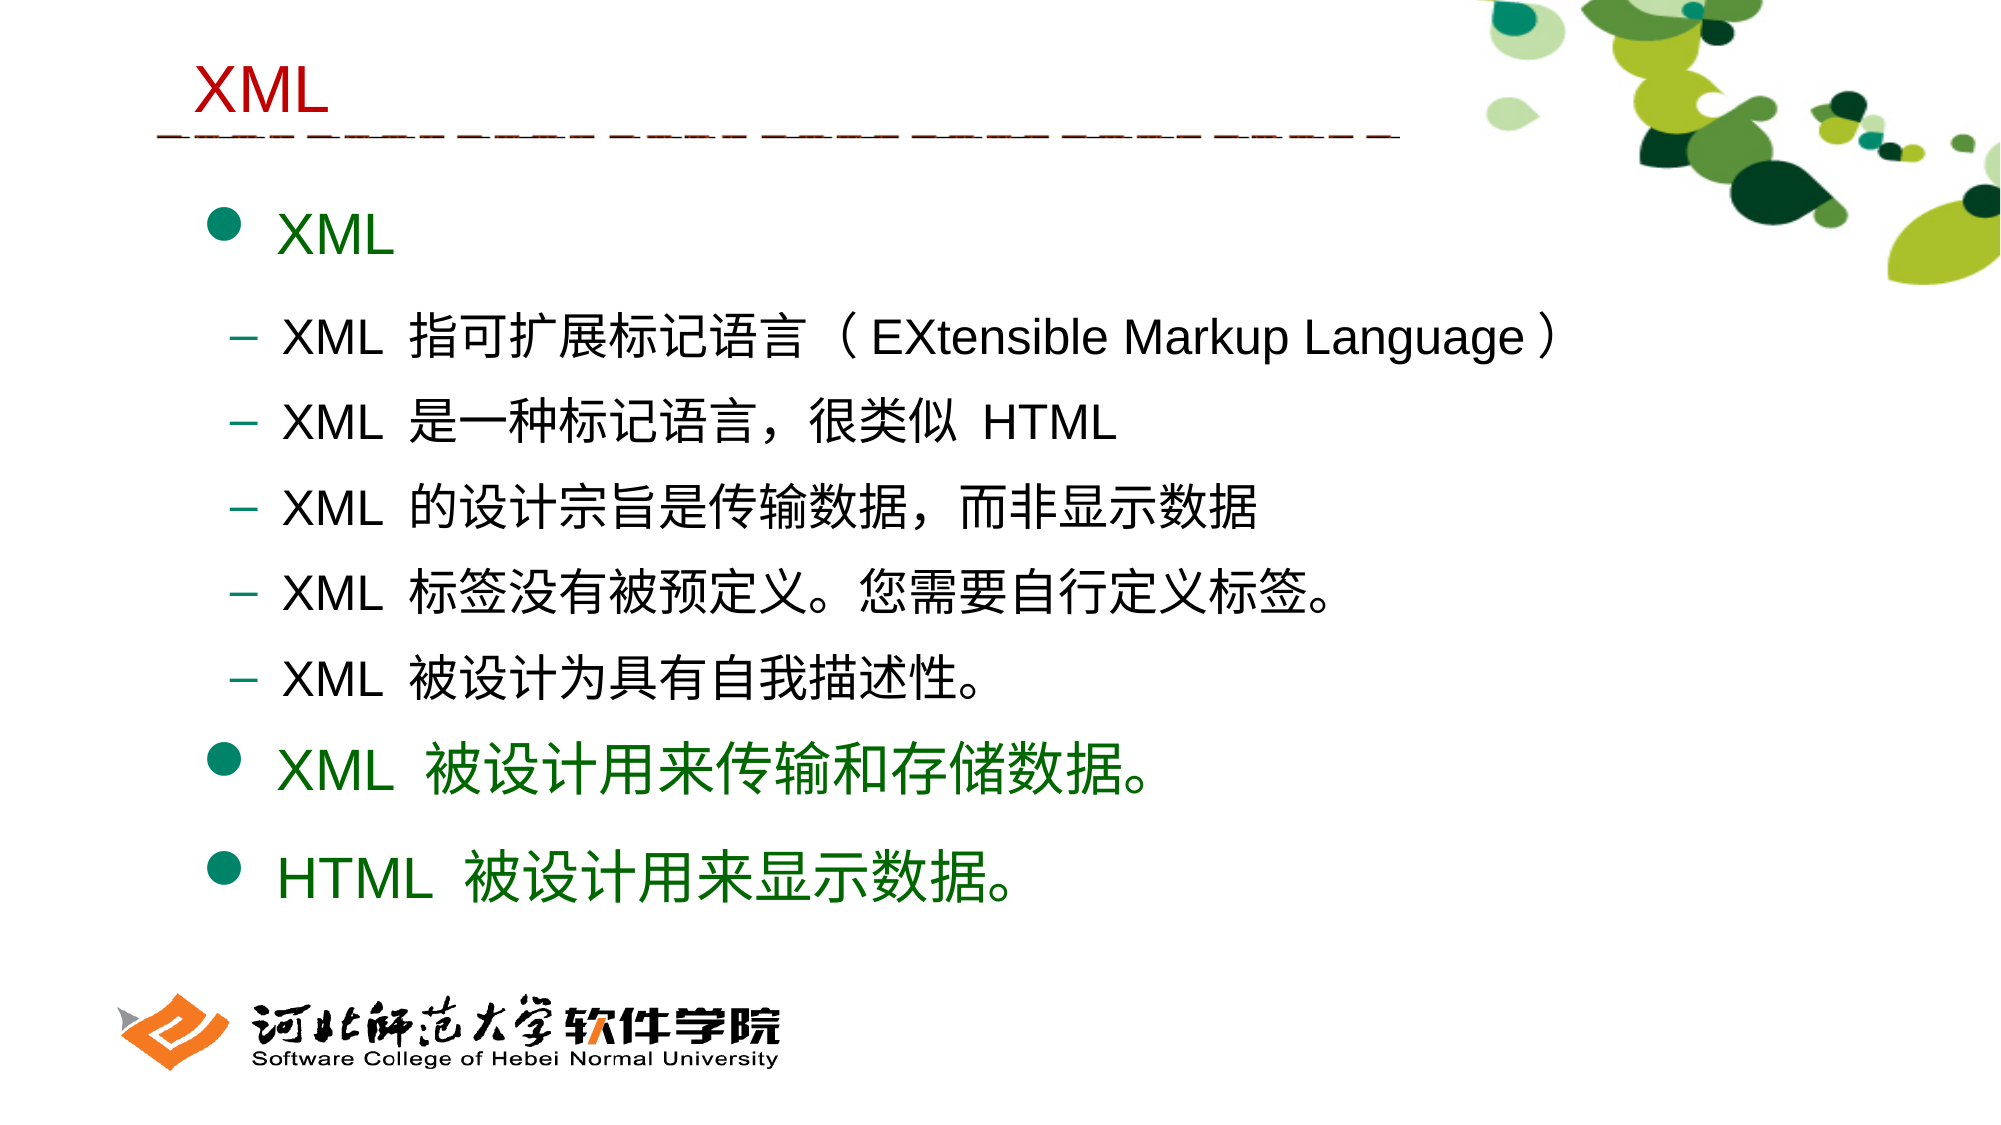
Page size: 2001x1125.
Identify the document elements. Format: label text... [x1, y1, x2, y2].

picture [0, 0, 2001, 1125]
list XML [178, 38, 1523, 120]
list XML XML 指可扩展标记语言（EXtensible Markup Language） XML 是一种标记语言，很类似 HTML XML 的设计宗旨是传输数据，而非显示数据 XML 标签没有被预定义。您需要自行定义标签。 XML 被设计为具有自我描述性。 XML 被设计用来传输和存储数据。 HTML 被设计用来显示数据。 [187, 175, 1782, 983]
